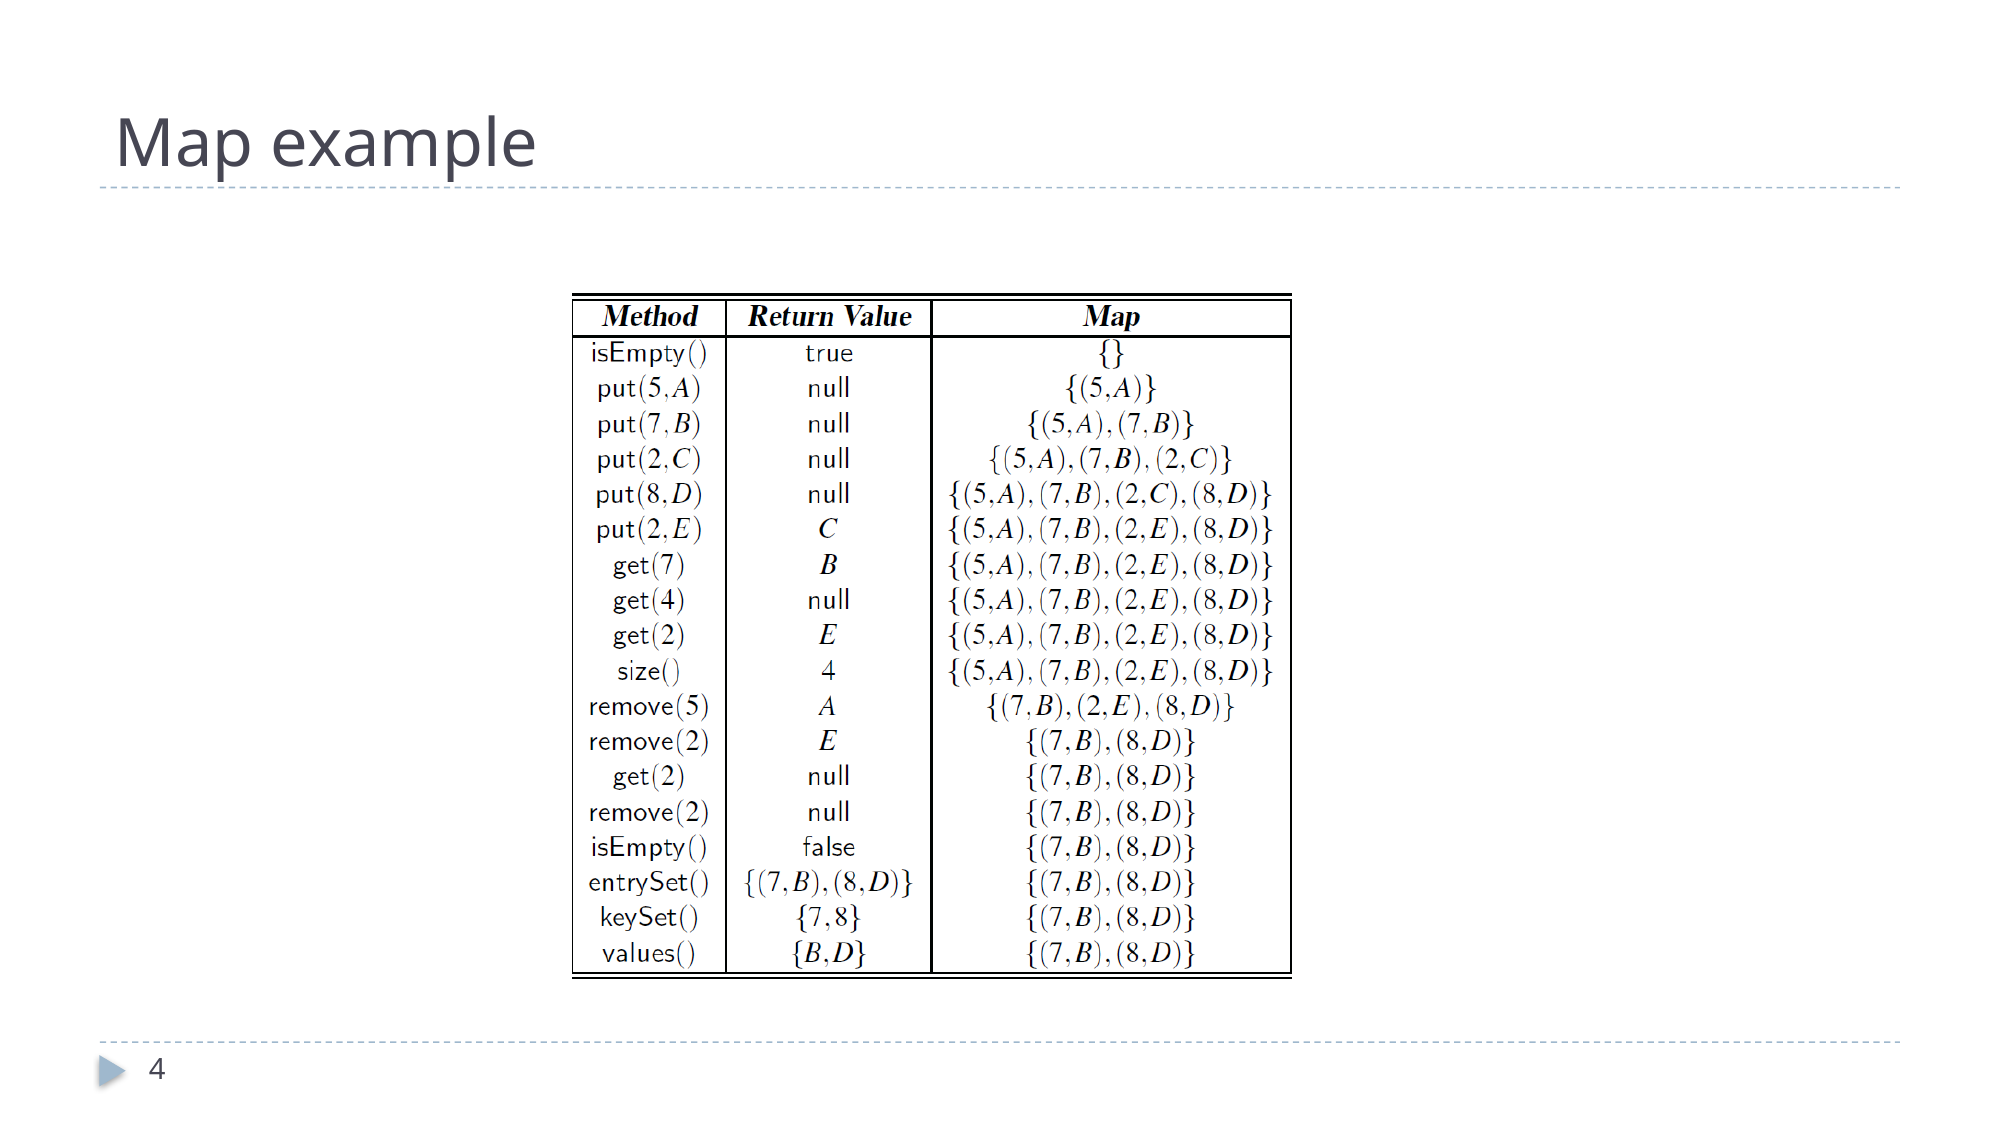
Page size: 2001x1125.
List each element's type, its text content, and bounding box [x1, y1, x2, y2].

title Map example [99, 24, 1900, 188]
picture [543, 274, 1326, 983]
slide_number 4 [133, 1042, 568, 1103]
